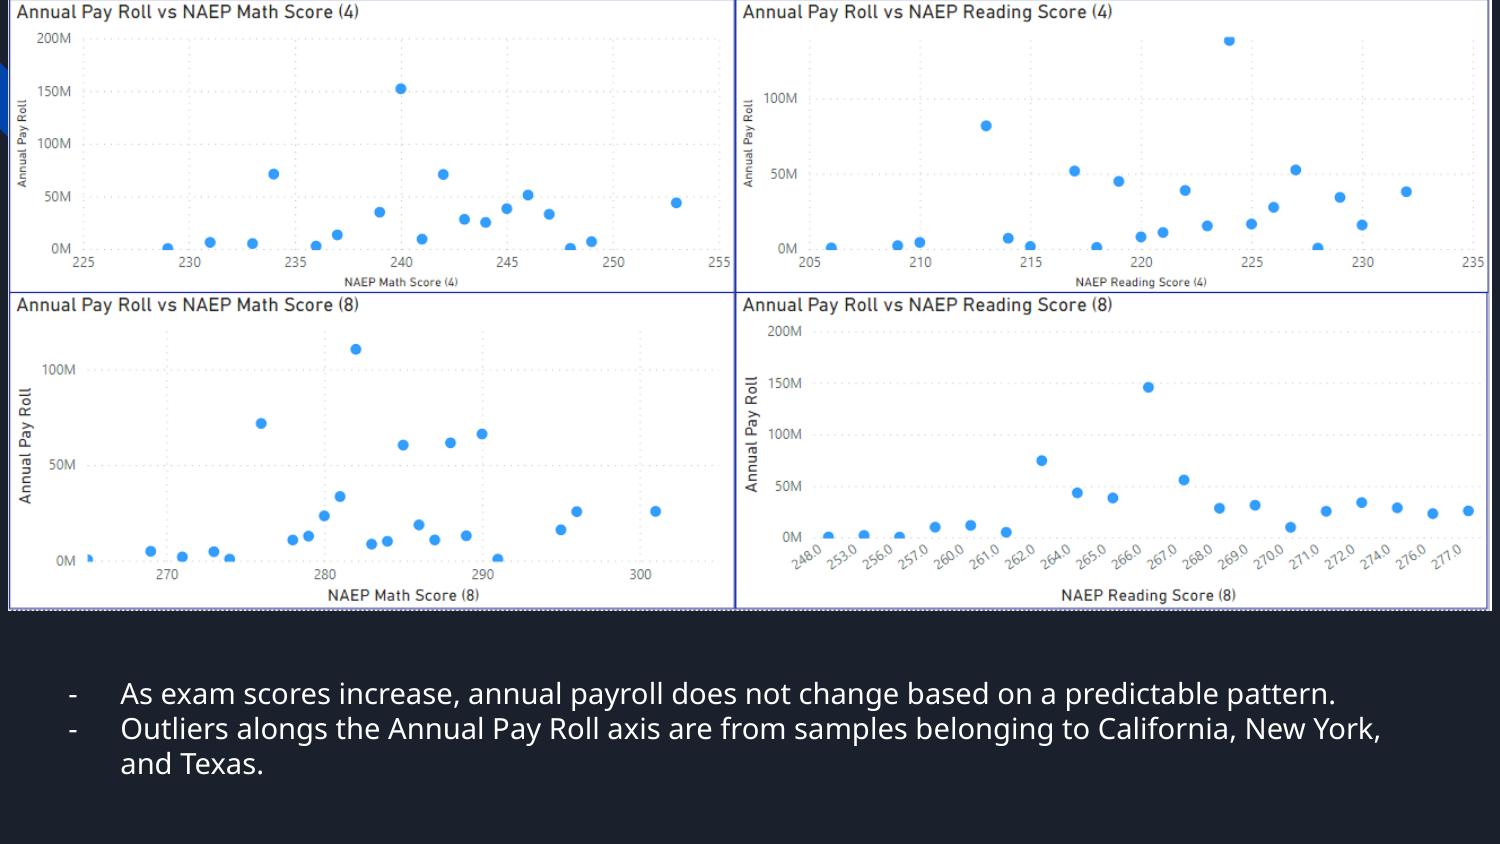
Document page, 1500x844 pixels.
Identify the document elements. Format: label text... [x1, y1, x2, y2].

text_box As exam scores increase, annual payroll does not change based on a predictable pattern. Outliers alongs the Annual Pay Roll axis are from samples belonging to California, New York, and Texas. [30, 660, 1434, 796]
picture [8, 0, 1492, 611]
